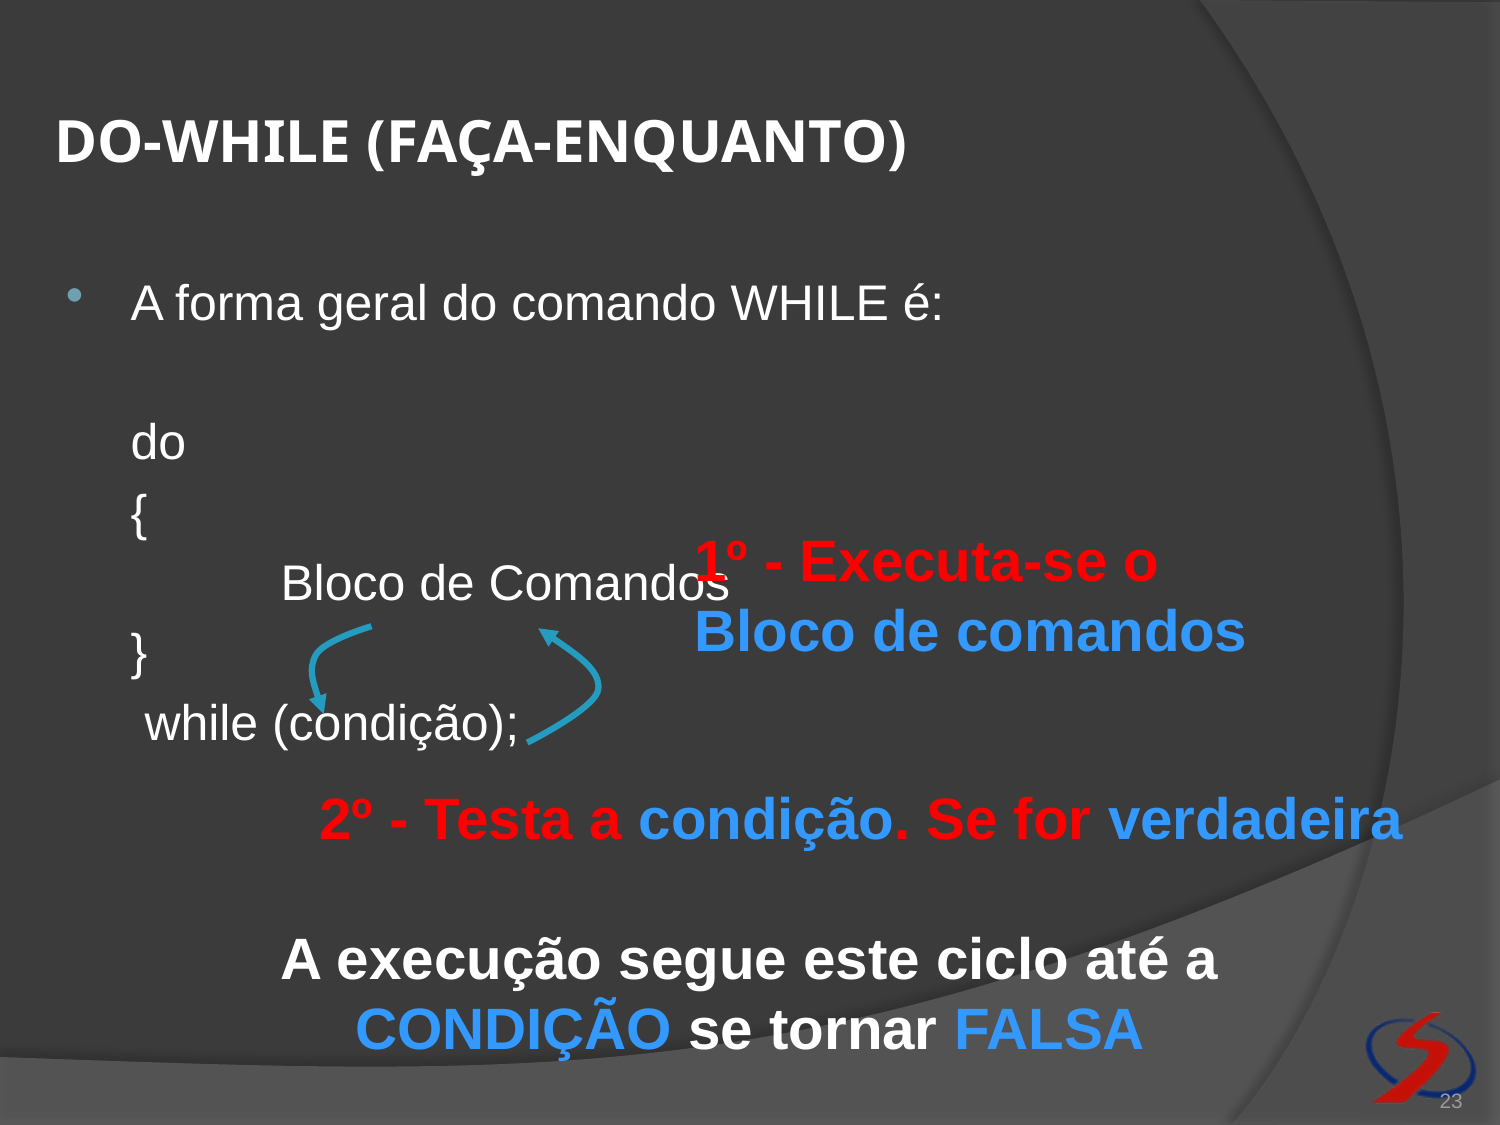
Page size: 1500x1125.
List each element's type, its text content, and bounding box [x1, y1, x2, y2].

text_box [311, 625, 372, 715]
text_box 1º - Executa-se o Bloco de comandos [679, 515, 1278, 671]
picture [1359, 1011, 1483, 1108]
text_box [526, 628, 600, 744]
title Do-While (faça-enquanto) [46, 45, 1454, 233]
text_box 2º - Testa a condição. Se for verdadeira [304, 773, 1454, 859]
list A forma geral do comando WHILE é: do { Bloco de Comandos } while (condição); [46, 262, 1454, 1005]
slide_number 23 [1337, 1053, 1463, 1114]
text_box A execução segue este ciclo até a CONDIÇÃO se tornar FALSA [257, 913, 1243, 1069]
